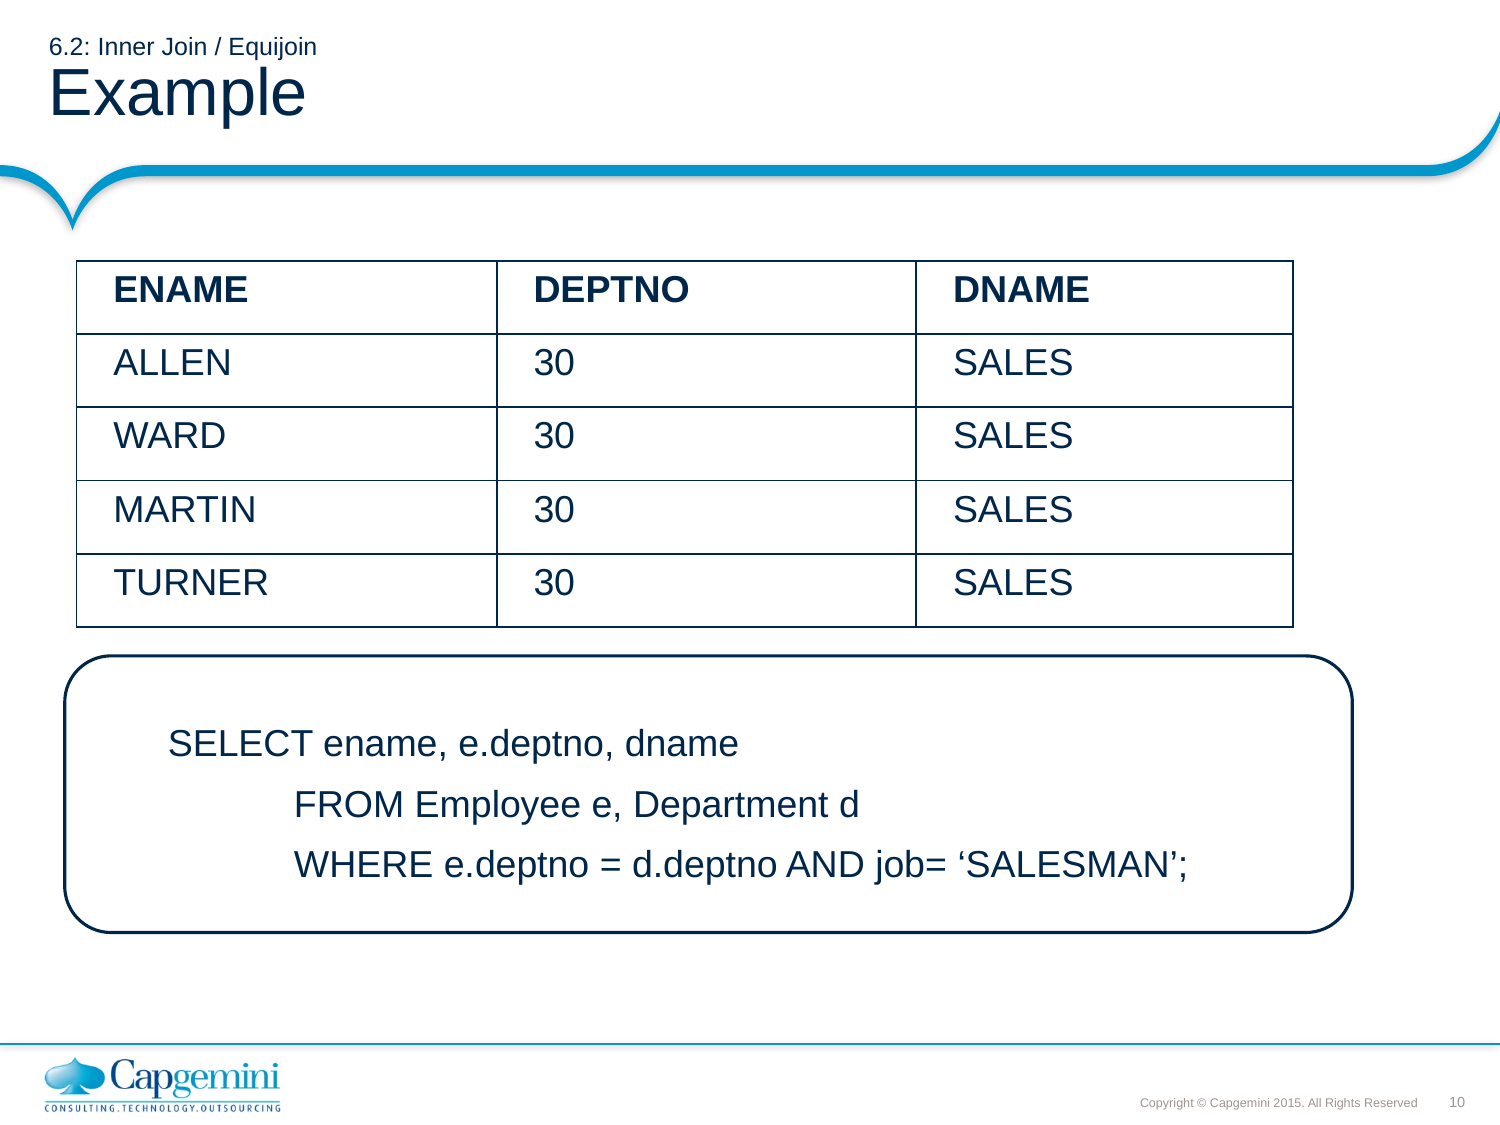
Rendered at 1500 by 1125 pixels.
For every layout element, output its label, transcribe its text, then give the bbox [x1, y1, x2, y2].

table_cell MARTIN [77, 481, 496, 553]
title 6.2: Inner Join / Equijoin Example [0, 0, 1500, 165]
table_cell 30 [498, 481, 915, 553]
table_cell SALES [917, 481, 1292, 553]
table_cell WARD [77, 408, 496, 480]
table_cell SALES [917, 408, 1292, 480]
table_cell SALES [917, 555, 1292, 626]
table_header DNAME [917, 262, 1292, 333]
table_cell 30 [498, 555, 915, 626]
table_header DEPTNO [498, 262, 915, 333]
table_cell 30 [498, 408, 915, 480]
table_cell 30 [498, 335, 915, 406]
table_cell ALLEN [77, 335, 496, 406]
picture [44, 1056, 281, 1113]
text_box SELECT ename, e.deptno, dname FROM Employee e, Department d WHERE e.deptno = d.deptno AND job= ‘SALESMAN’; [64, 655, 1353, 933]
table_cell TURNER [77, 555, 496, 626]
table_header ENAME [77, 262, 496, 333]
table_cell SALES [917, 335, 1292, 406]
